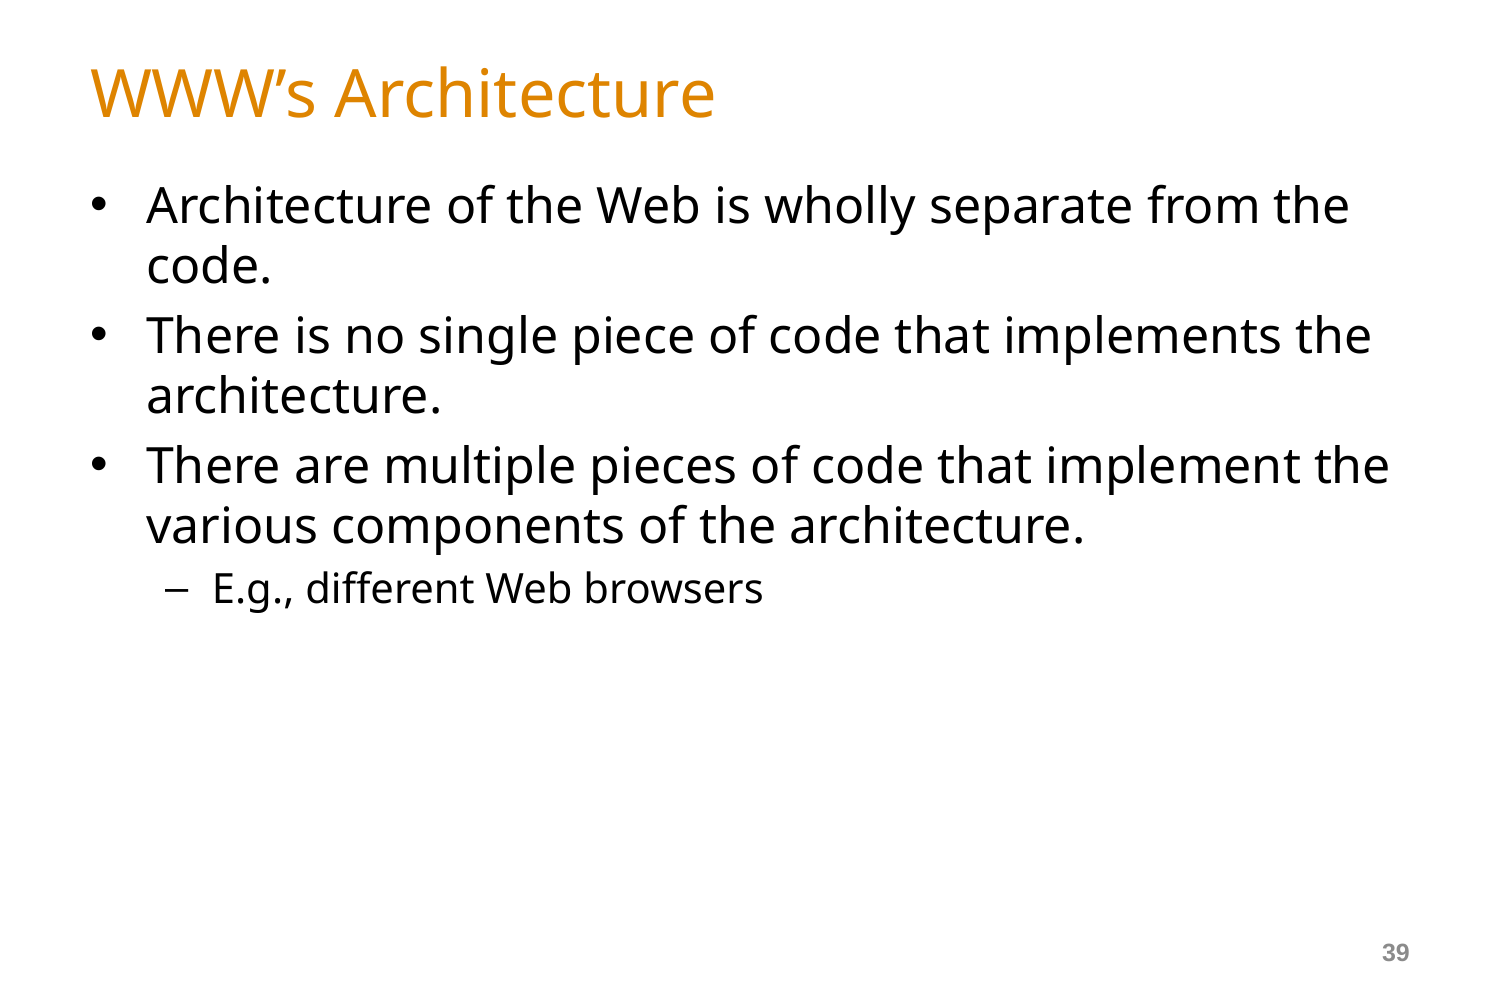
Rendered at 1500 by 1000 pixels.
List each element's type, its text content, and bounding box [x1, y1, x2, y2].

title WWW’s Architecture [75, 40, 1425, 142]
slide_number 39 [1074, 926, 1425, 981]
list Architecture of the Web is wholly separate from the code. There is no single piece of code that implements the architecture. There are multiple pieces of code that implement the various components of the architecture. E.g., different Web browsers [75, 165, 1425, 894]
